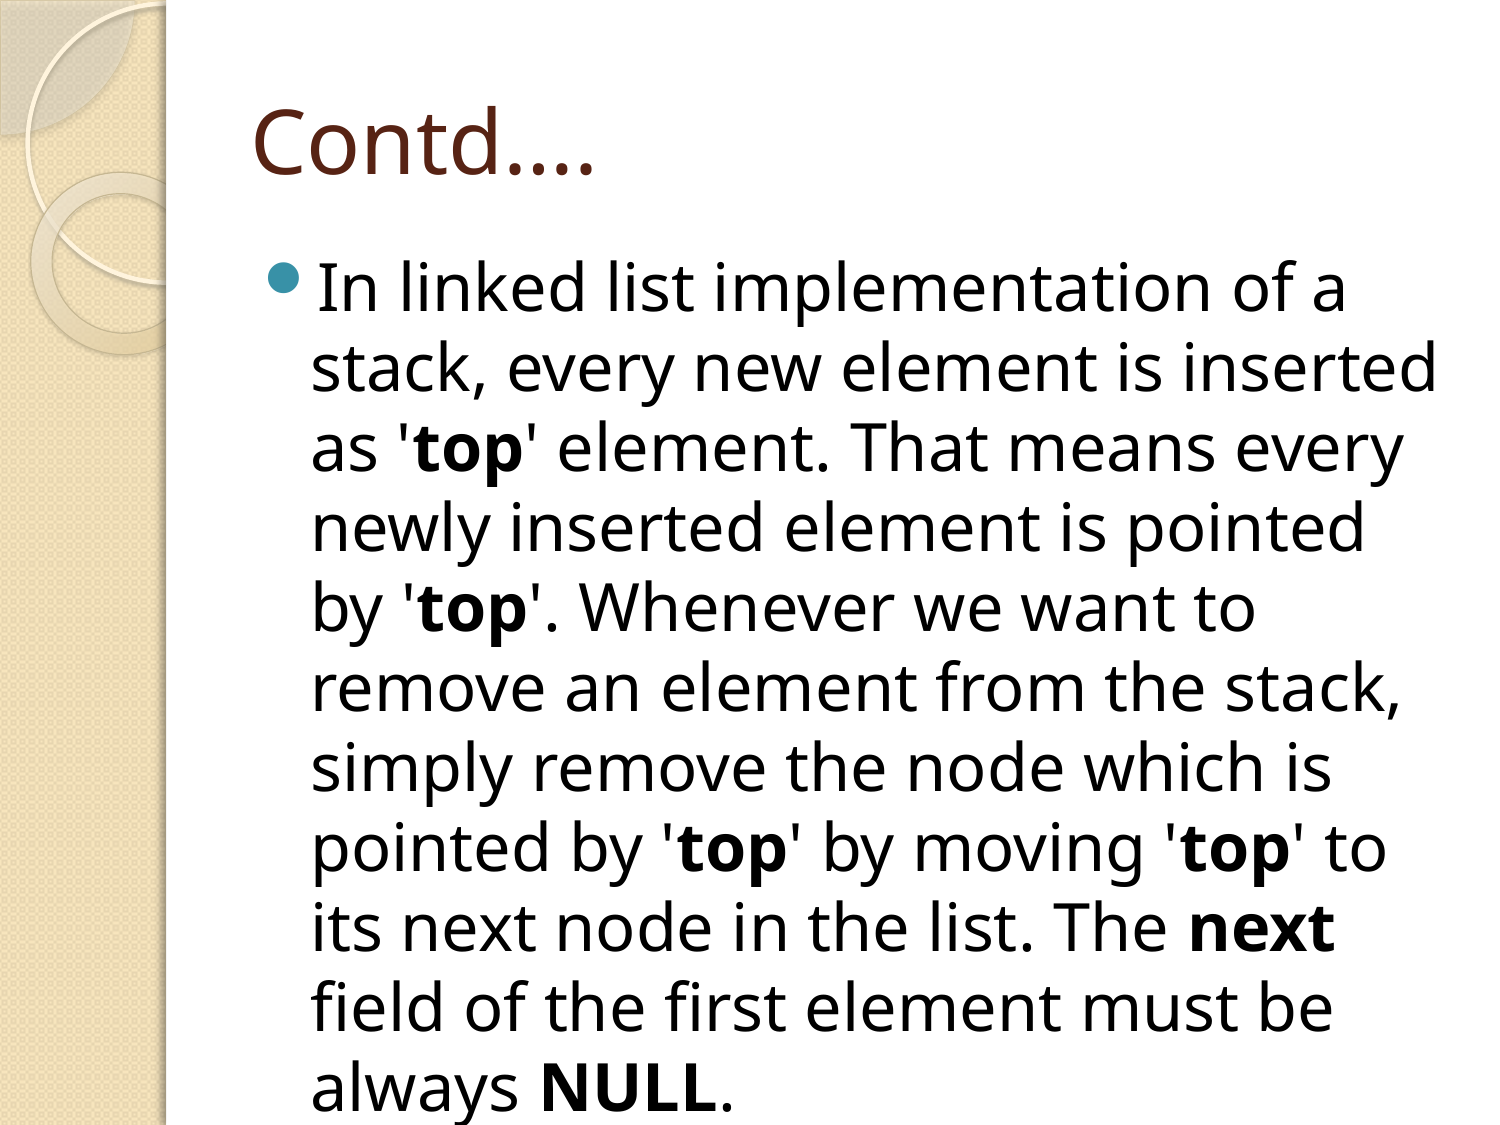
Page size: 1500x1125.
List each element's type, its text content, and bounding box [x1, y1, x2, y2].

title Contd…. [235, 45, 1466, 233]
list In linked list implementation of a stack, every new element is inserted as 'top' element. That means every newly inserted element is pointed by 'top'. Whenever we want to remove an element from the stack, simply remove the node which is pointed by 'top' by moving 'top' to its next node in the list. The next field of the first element must be always NULL. [235, 237, 1466, 1025]
